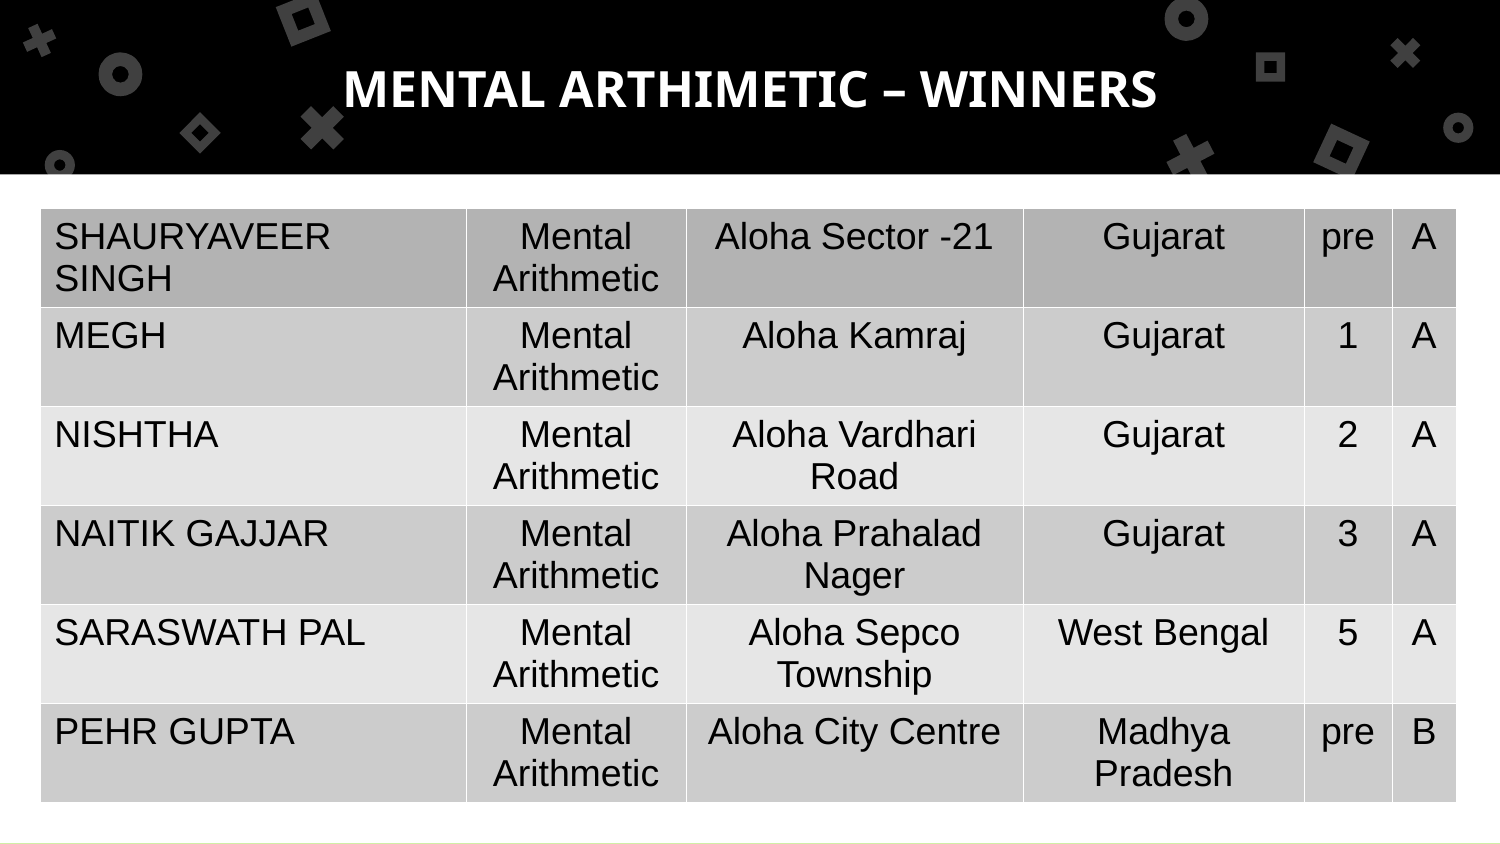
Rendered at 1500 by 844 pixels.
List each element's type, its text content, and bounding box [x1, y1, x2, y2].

table_cell Mental Arithmetic [467, 506, 686, 604]
table_cell SARASWATH PAL [41, 605, 466, 703]
table_cell Madhya Pradesh [1024, 704, 1304, 802]
table_cell A [1393, 308, 1456, 406]
table_cell A [1393, 407, 1456, 505]
table_header A [1393, 209, 1456, 307]
table_cell Gujarat [1024, 308, 1304, 406]
table_cell 3 [1305, 506, 1392, 604]
table_cell Aloha Kamraj [687, 308, 1023, 406]
table_cell Mental Arithmetic [467, 605, 686, 703]
table_cell Aloha Prahalad Nager [687, 506, 1023, 604]
table_cell West Bengal [1024, 605, 1304, 703]
table_cell NAITIK GAJJAR [41, 506, 466, 604]
table_cell NISHTHA [41, 407, 466, 505]
table_cell PEHR GUPTA [41, 704, 466, 802]
table_cell 5 [1305, 605, 1392, 703]
table_cell A [1393, 605, 1456, 703]
table_cell Aloha Vardhari Road [687, 407, 1023, 505]
table_cell 1 [1305, 308, 1392, 406]
table_cell Mental Arithmetic [467, 704, 686, 802]
table_cell Mental Arithmetic [467, 308, 686, 406]
table_cell Gujarat [1024, 407, 1304, 505]
table_header Aloha Sector -21 [687, 209, 1023, 307]
table_cell Gujarat [1024, 506, 1304, 604]
table_header pre [1305, 209, 1392, 307]
table_cell A [1393, 506, 1456, 604]
table_cell Aloha Sepco Township [687, 605, 1023, 703]
table_cell MEGH [41, 308, 466, 406]
text_box MENTAL ARTHIMETIC – WINNERS [74, 0, 1425, 175]
table_cell 2 [1305, 407, 1392, 505]
table_cell B [1393, 704, 1456, 802]
table_header Mental Arithmetic [467, 209, 686, 307]
table_header SHAURYAVEER SINGH [41, 209, 466, 307]
table_cell pre [1305, 704, 1392, 802]
table_cell Aloha City Centre [687, 704, 1023, 802]
table_cell Mental Arithmetic [467, 407, 686, 505]
table_header Gujarat [1024, 209, 1304, 307]
